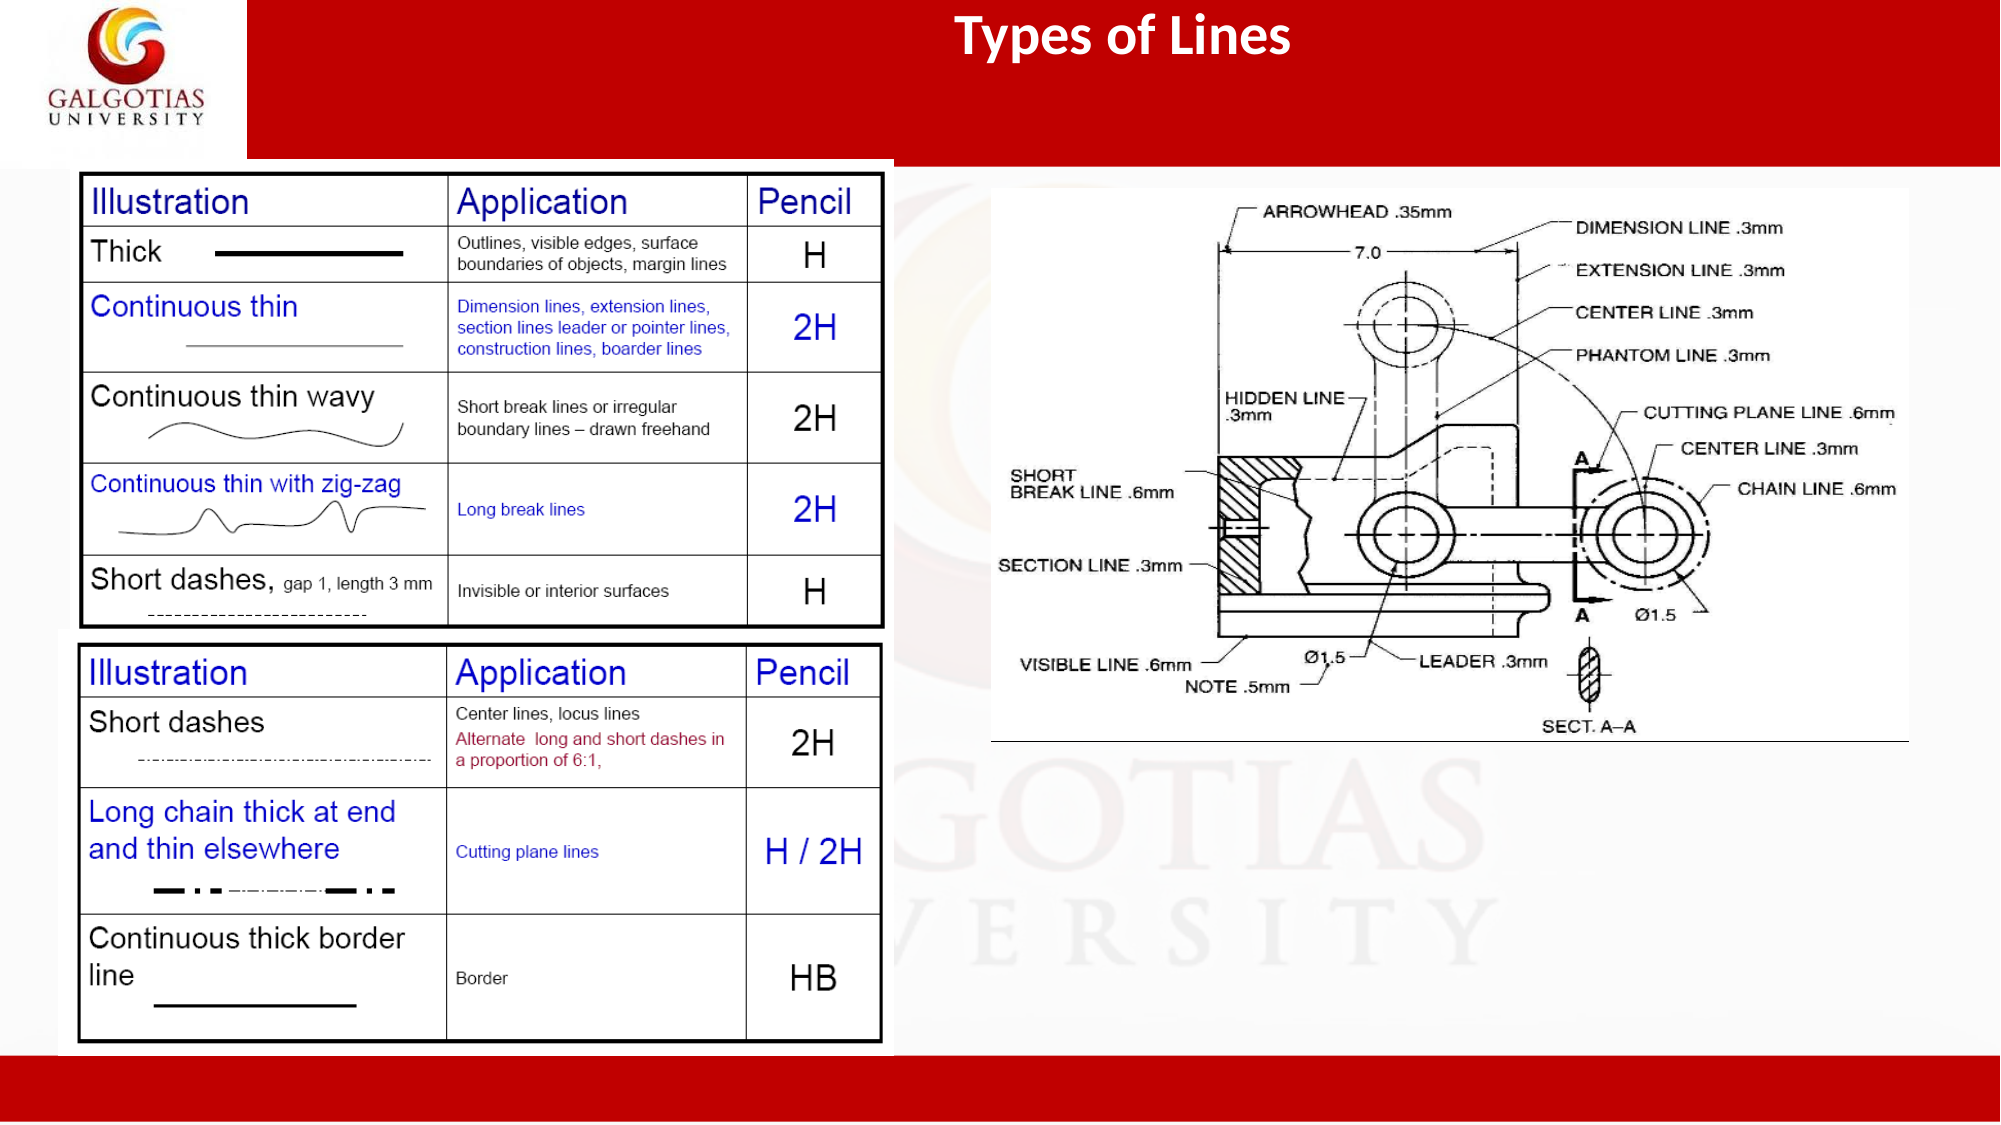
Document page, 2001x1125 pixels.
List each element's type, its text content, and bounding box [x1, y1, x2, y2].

picture [0, 0, 894, 1056]
text_box Types of Lines [248, 0, 2000, 167]
text_box [0, 1055, 2000, 1122]
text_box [991, 188, 1909, 742]
